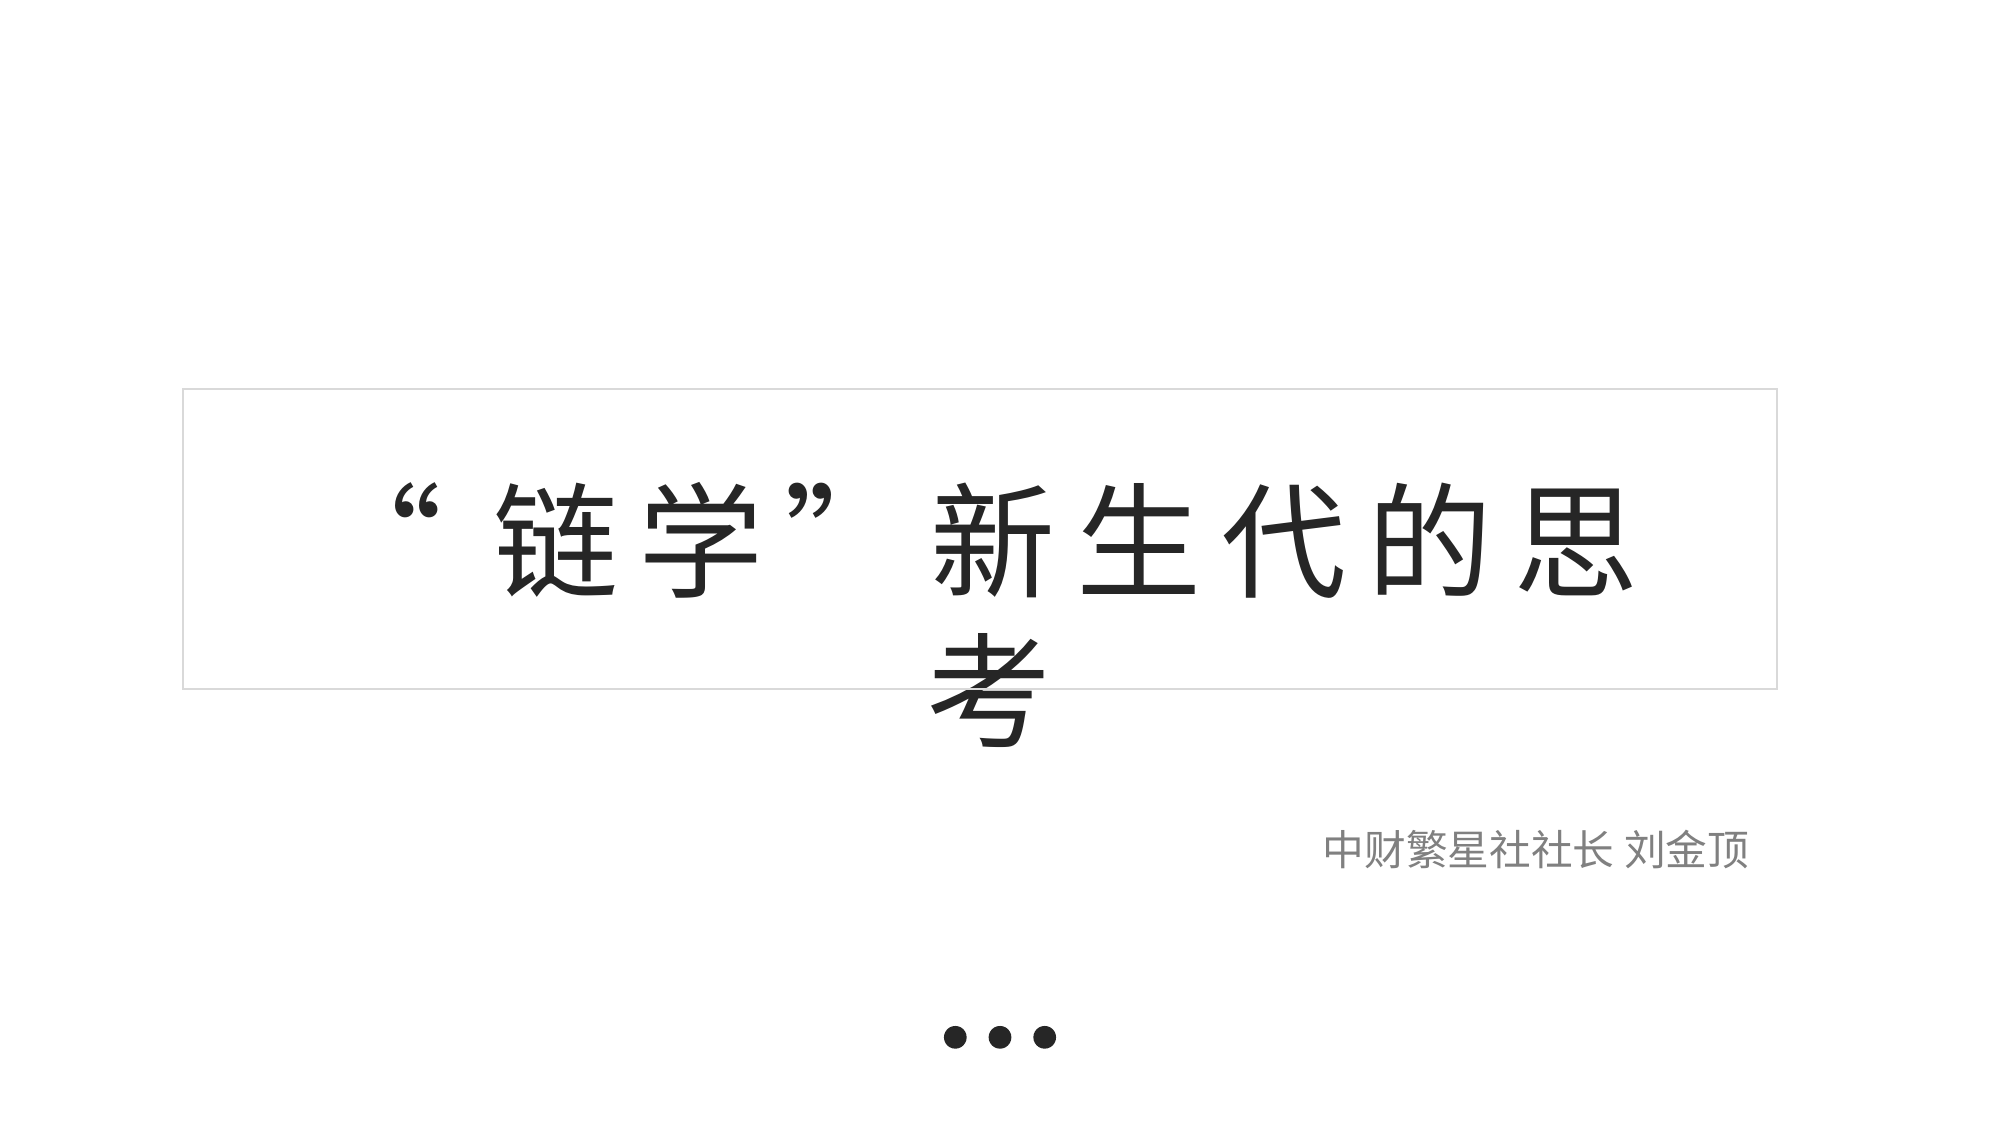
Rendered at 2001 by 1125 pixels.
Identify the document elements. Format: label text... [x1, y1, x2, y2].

text_box “链学”新生代的思考 [251, 690, 1726, 771]
text_box [182, 388, 1778, 690]
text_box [943, 1025, 1057, 1049]
text_box 中财繁星社社长 刘金顶 [1307, 816, 2000, 881]
